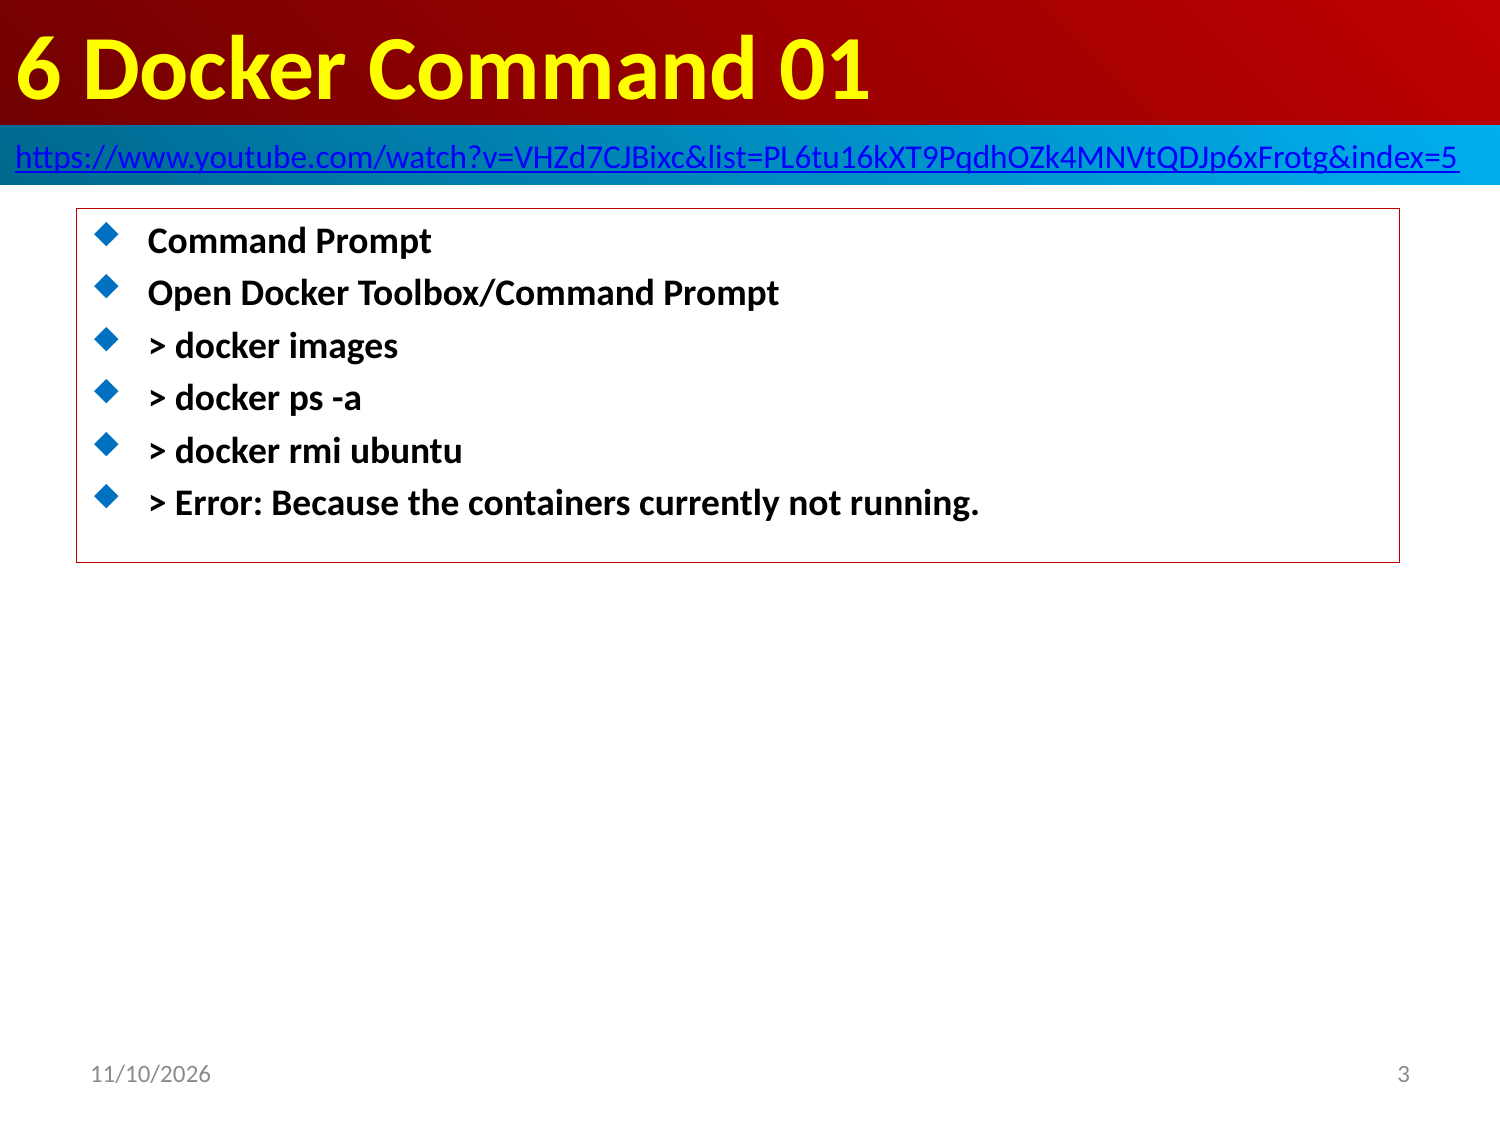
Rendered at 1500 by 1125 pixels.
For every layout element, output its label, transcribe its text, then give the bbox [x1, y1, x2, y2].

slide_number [75, 1042, 425, 1103]
text_box https://www.youtube.com/watch?v=VHZd7CJBixc&list=PL6tu16kXT9PqdhOZk4MNVtQDJp6xFrotg&index=5 [0, 125, 1500, 185]
title 6 Docker Command 01 [0, 0, 1500, 125]
subtitle Command Prompt Open Docker Toolbox/Command Prompt > docker images > docker ps -a > docker rmi ubuntu > Error: Because the containers currently not running. [76, 208, 1400, 563]
slide_number 3 [1074, 1042, 1425, 1103]
